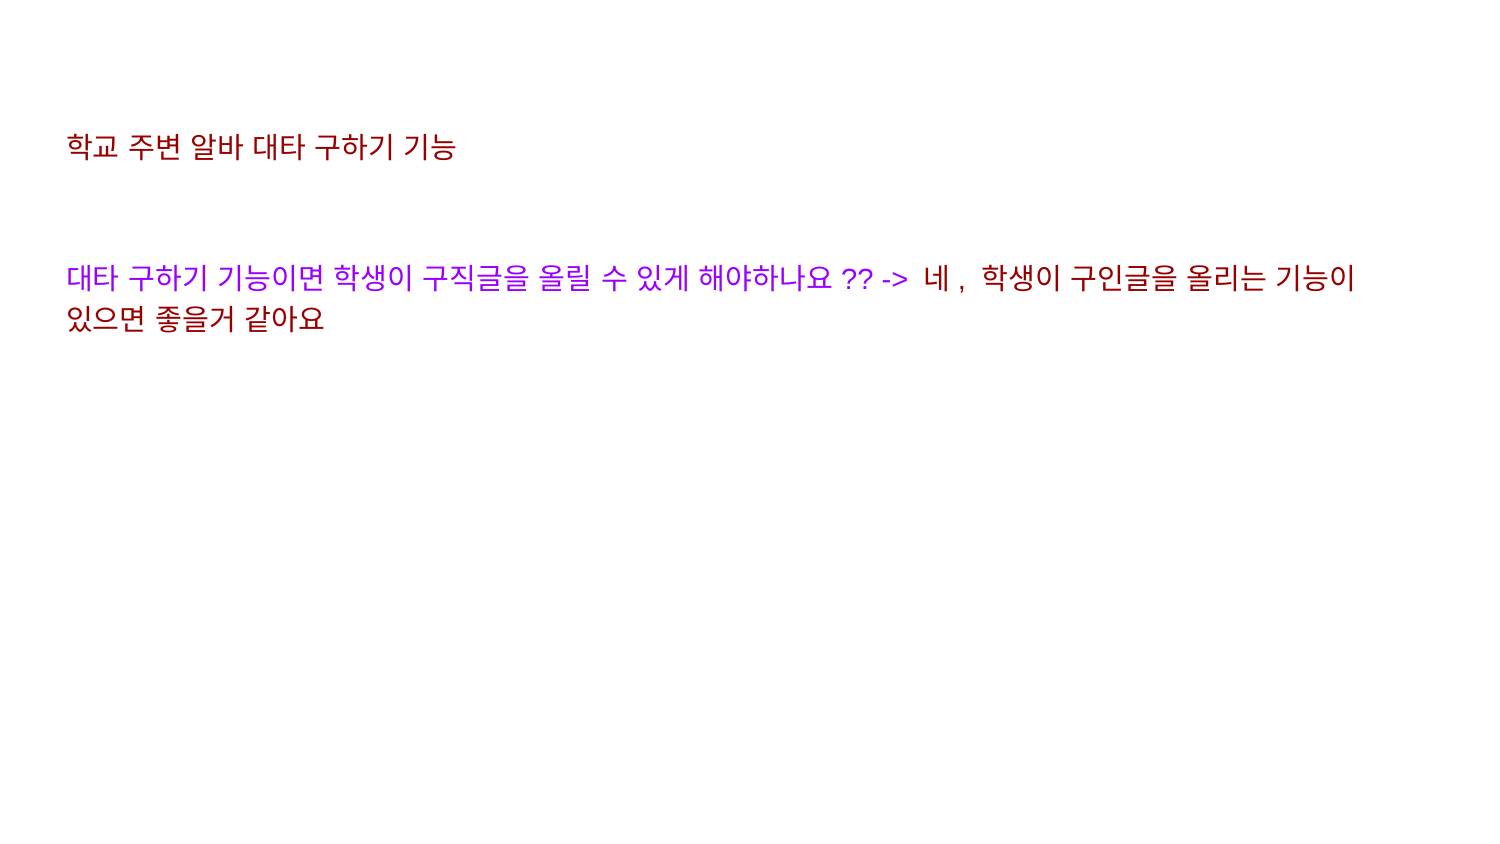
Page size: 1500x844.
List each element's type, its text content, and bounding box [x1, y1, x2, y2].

list 학교 주변 알바 대타 구하기 기능 대타 구하기 기능이면 학생이 구직글을 올릴 수 있게 해야하나요?? -> 네, 학생이 구인글을 올리는 기능이 있으면 좋을거 같아요 [51, 109, 1449, 750]
